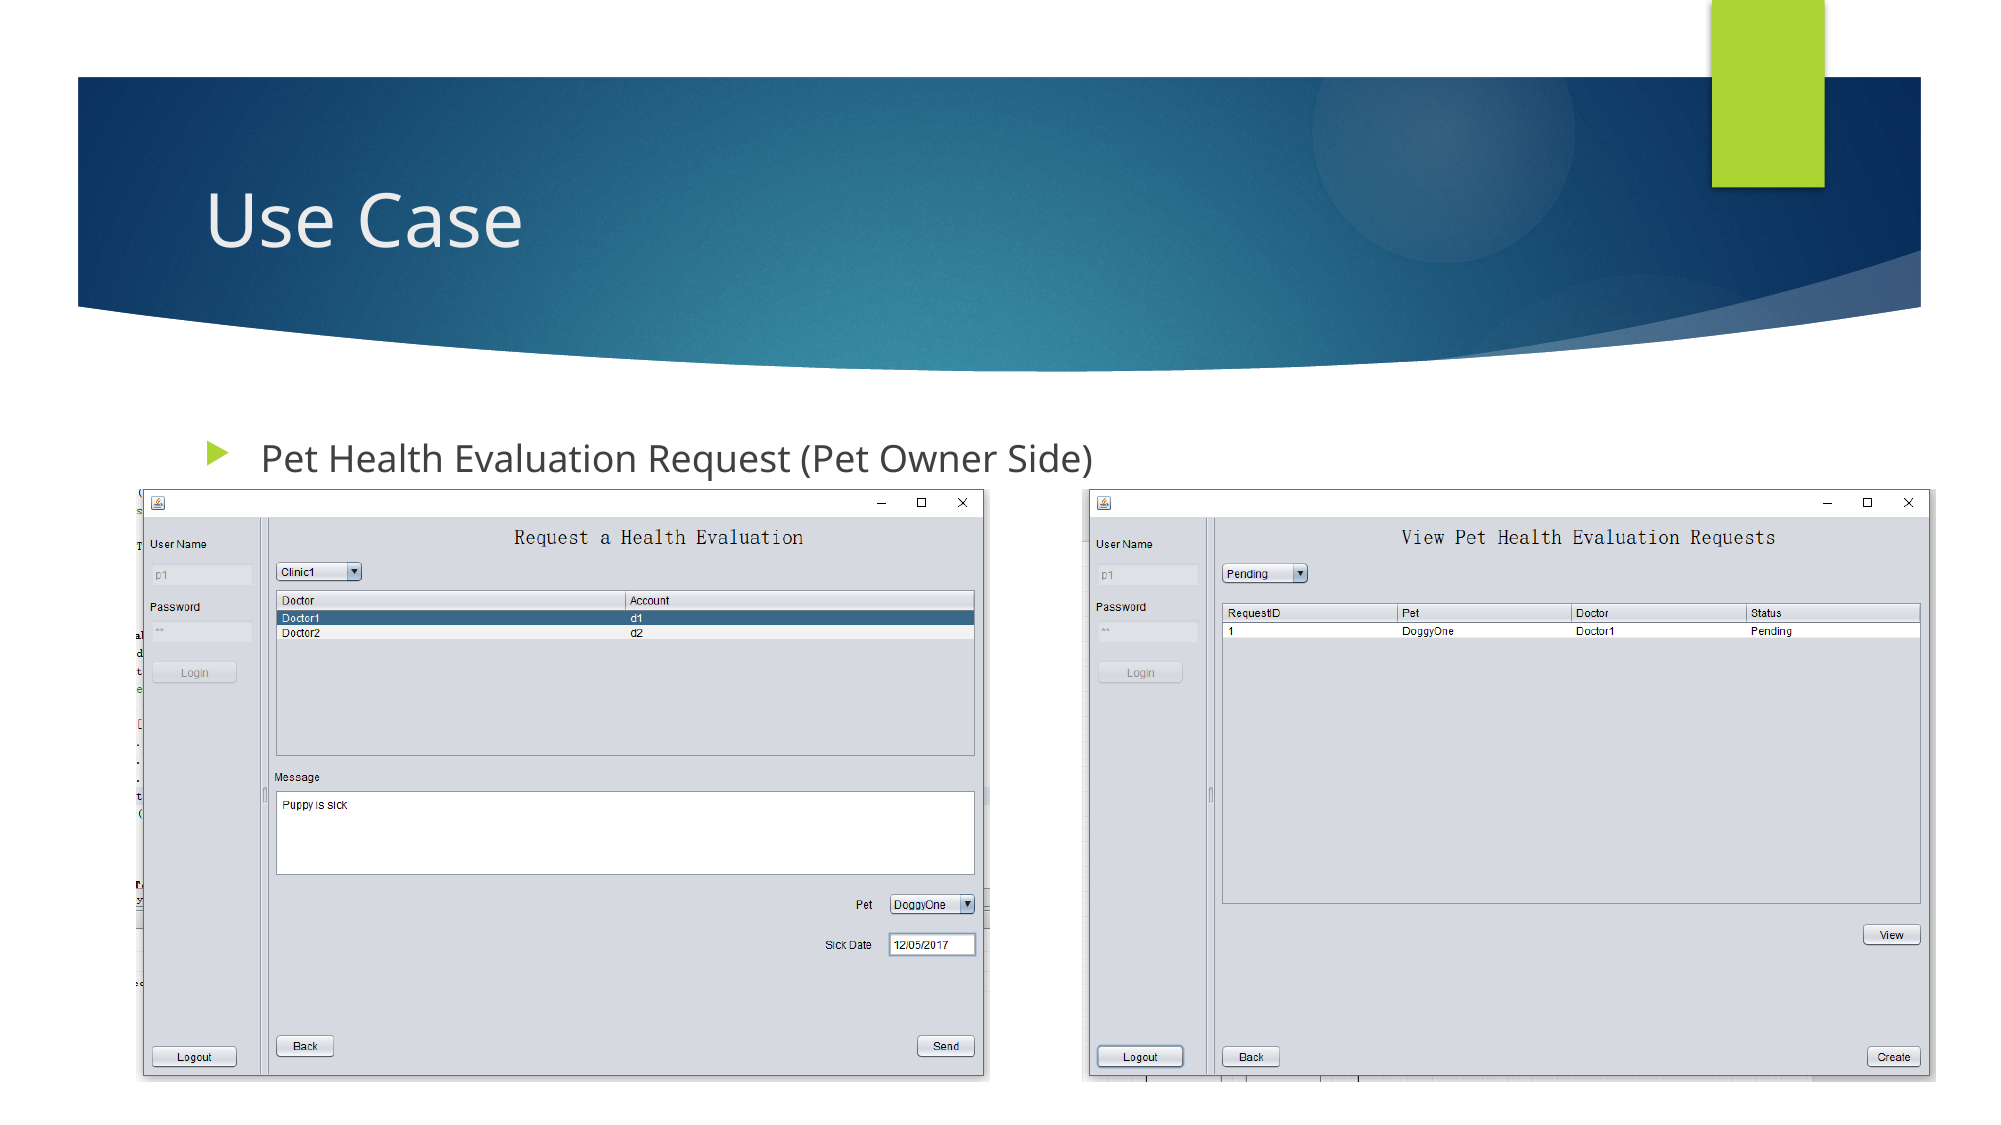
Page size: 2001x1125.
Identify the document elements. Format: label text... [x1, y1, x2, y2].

picture [1081, 489, 1936, 1083]
picture [136, 489, 991, 1083]
list Pet Health Evaluation Request (Pet Owner Side) [189, 427, 1627, 988]
title Use Case [189, 159, 1627, 276]
